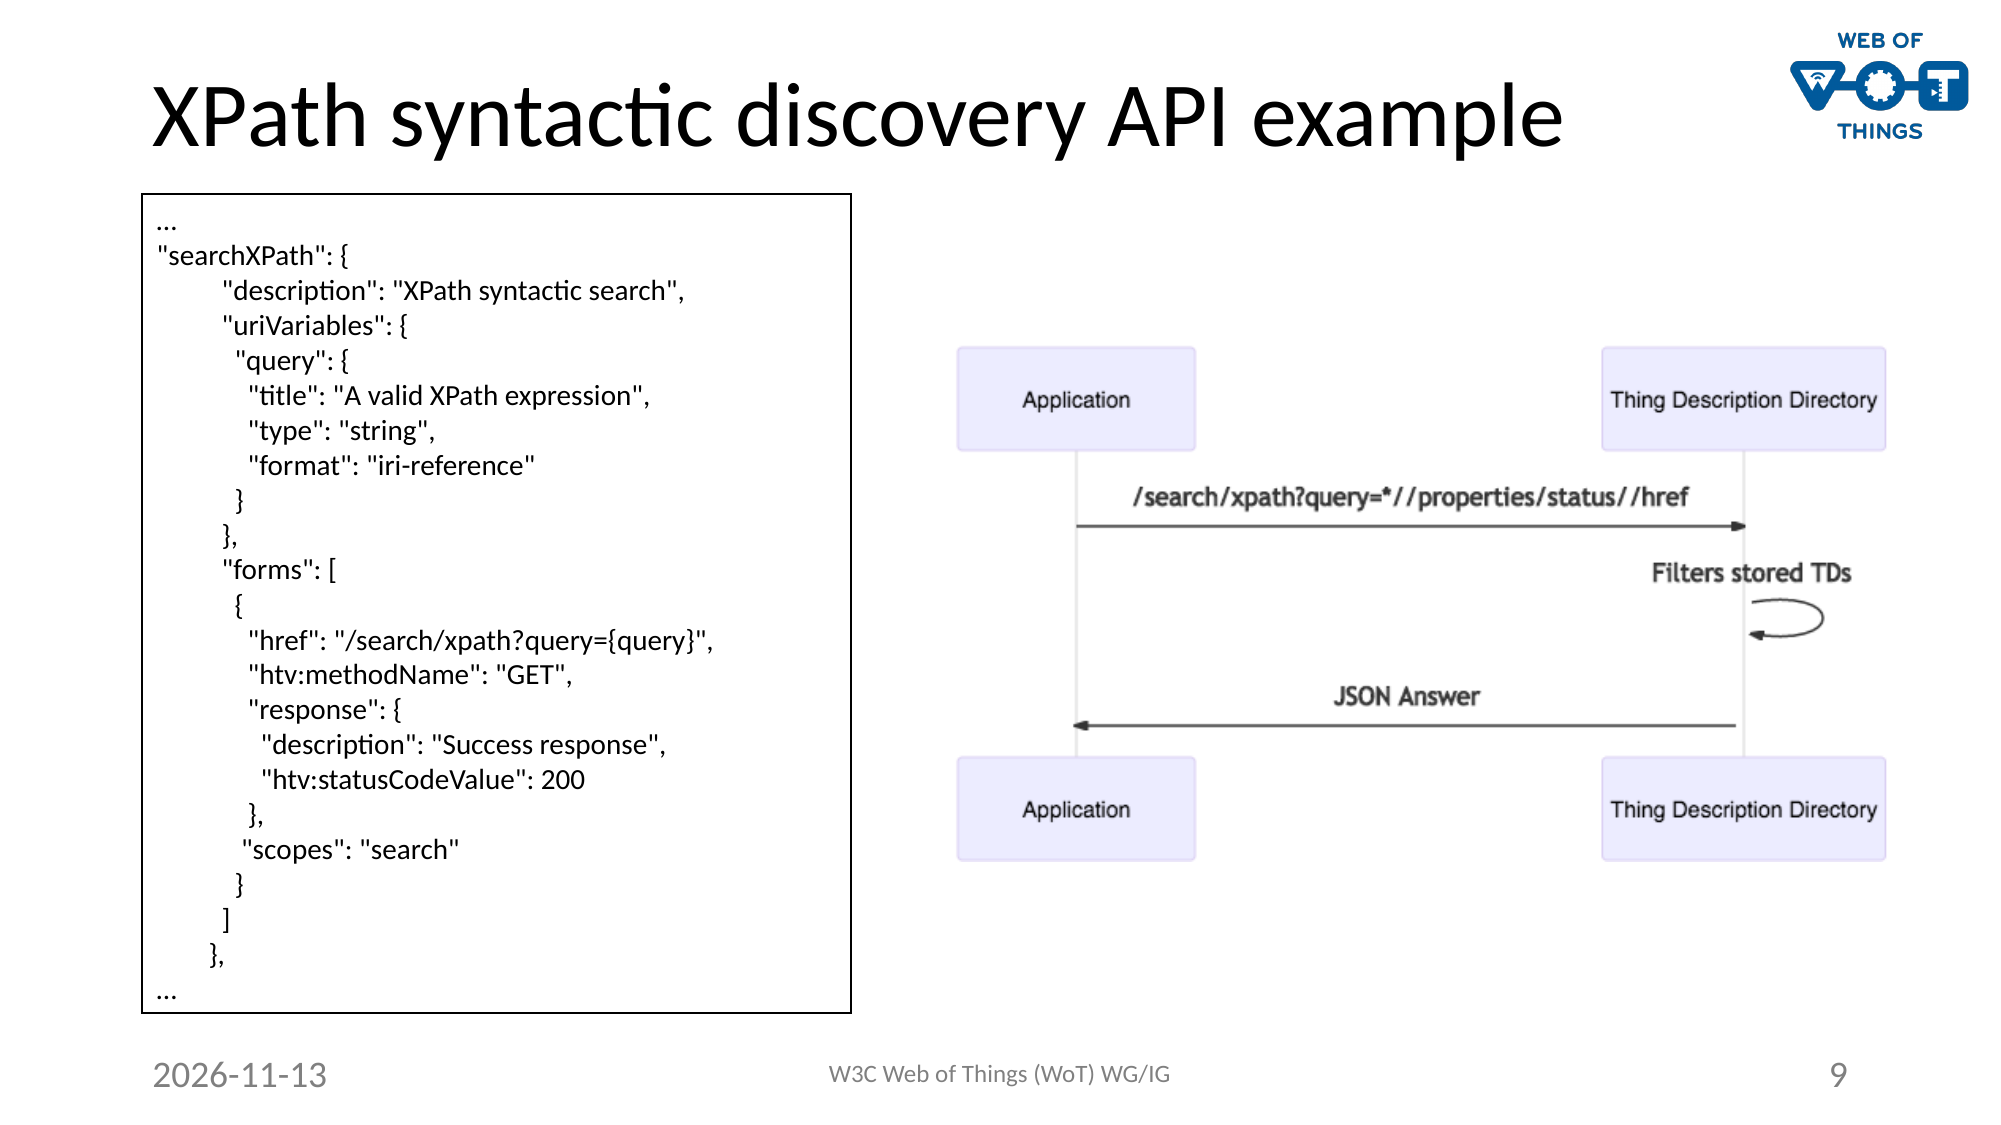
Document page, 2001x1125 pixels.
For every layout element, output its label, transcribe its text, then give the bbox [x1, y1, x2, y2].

title XPath syntactic discovery API example [137, 59, 1863, 278]
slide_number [137, 1042, 588, 1103]
slide_number 9 [1412, 1042, 1863, 1103]
picture [879, 332, 1964, 862]
footer W3C Web of Things (WoT) WG/IG [662, 1042, 1338, 1103]
text_box … "searchXPath": { "description": "XPath syntactic search", "uriVariables": { "query": { "title": "A valid XPath expression", "type": "string", "format": "iri-reference" } }, "forms": [ { "href": "/search/xpath?query={query}", "htv:methodName": "GET", "response": { "description": "Success response", "htv:statusCodeValue": 200 }, "scopes": "search" } ] }, … [141, 193, 852, 1014]
picture [1773, 22, 1985, 149]
